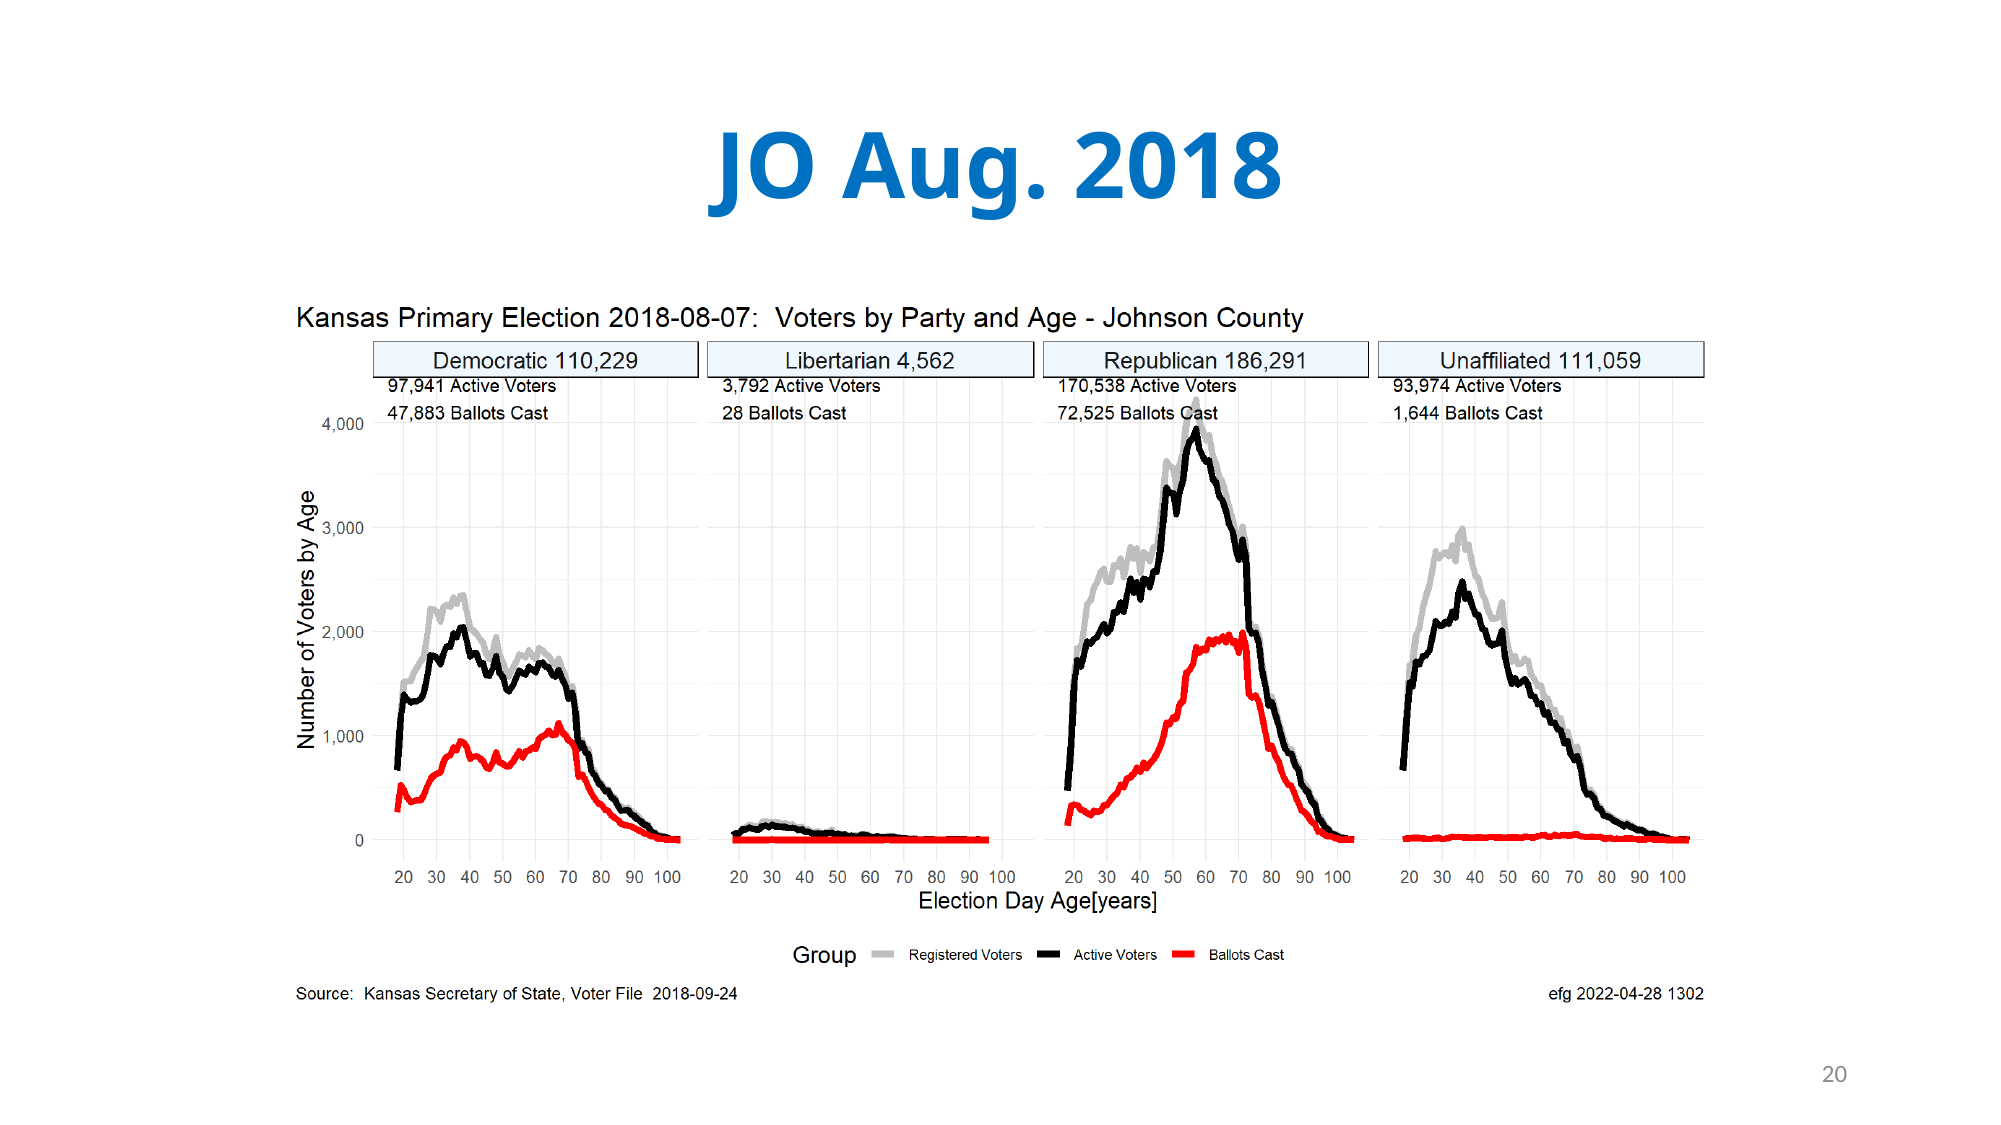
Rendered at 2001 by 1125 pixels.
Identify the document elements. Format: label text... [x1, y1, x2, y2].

picture [287, 297, 1713, 1011]
slide_number 20 [1412, 1042, 1863, 1103]
title JO Aug. 2018 [137, 59, 1863, 278]
